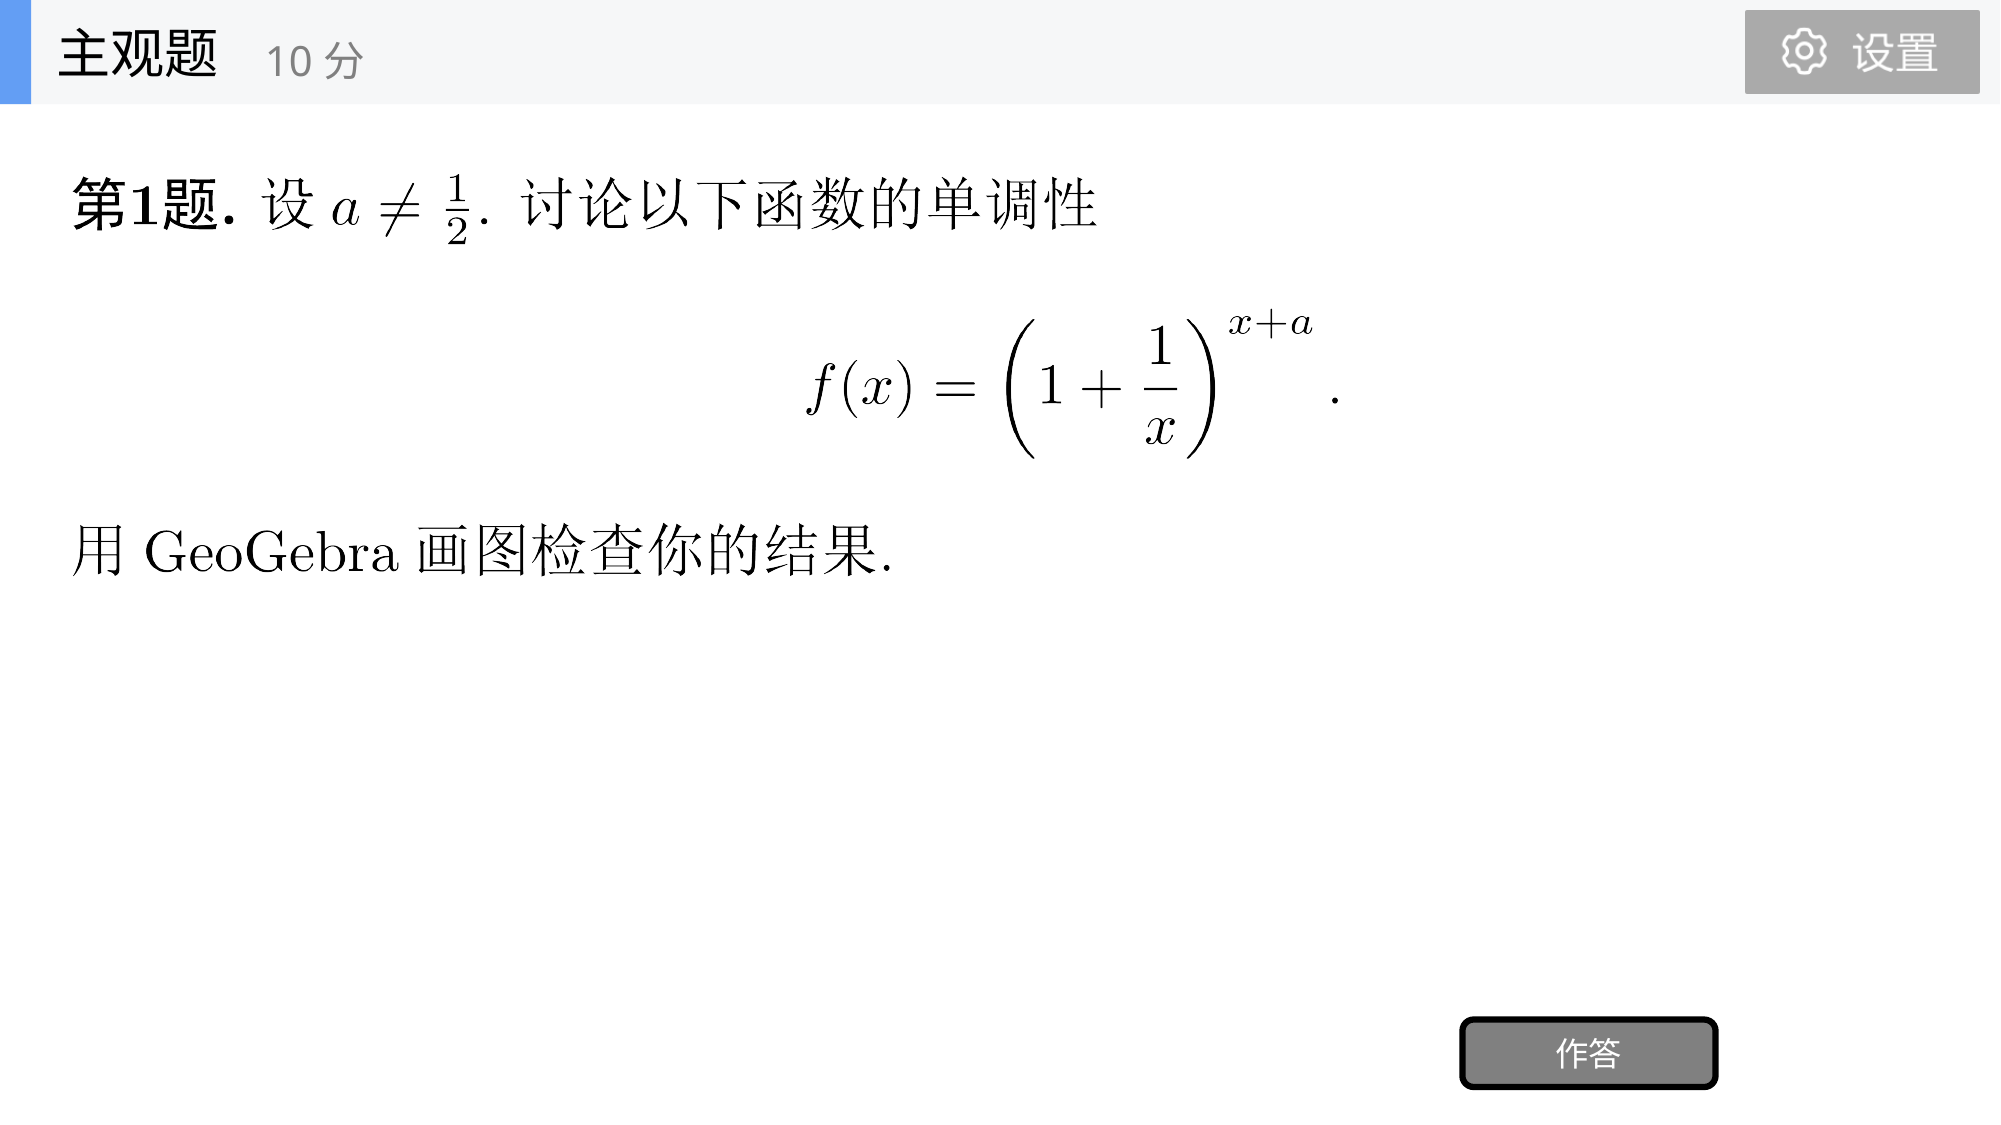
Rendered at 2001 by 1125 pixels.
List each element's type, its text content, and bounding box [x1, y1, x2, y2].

text_box 作答 [1461, 1018, 1717, 1089]
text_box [0, 0, 2000, 105]
picture [1745, 10, 1980, 94]
picture [72, 174, 1338, 577]
